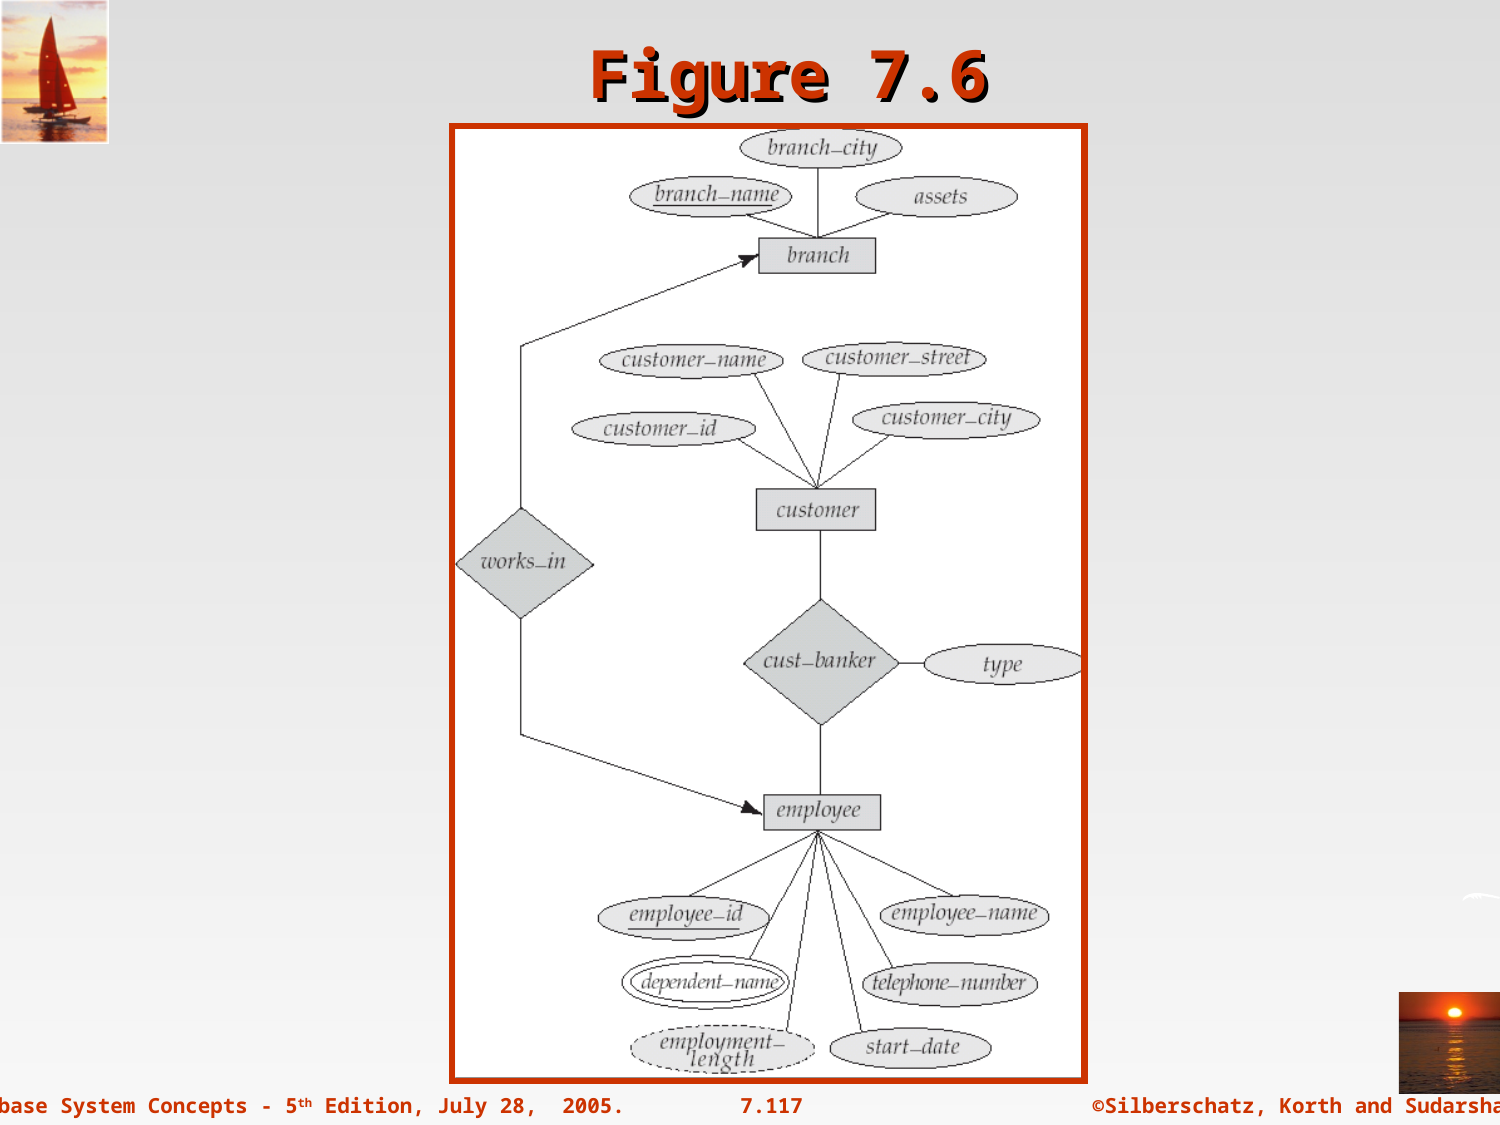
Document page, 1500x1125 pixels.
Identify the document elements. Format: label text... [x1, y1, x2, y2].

title Figure 7.6 [125, 19, 1451, 120]
picture [0, 0, 109, 144]
picture [1398, 992, 1500, 1094]
picture [455, 128, 1082, 1079]
